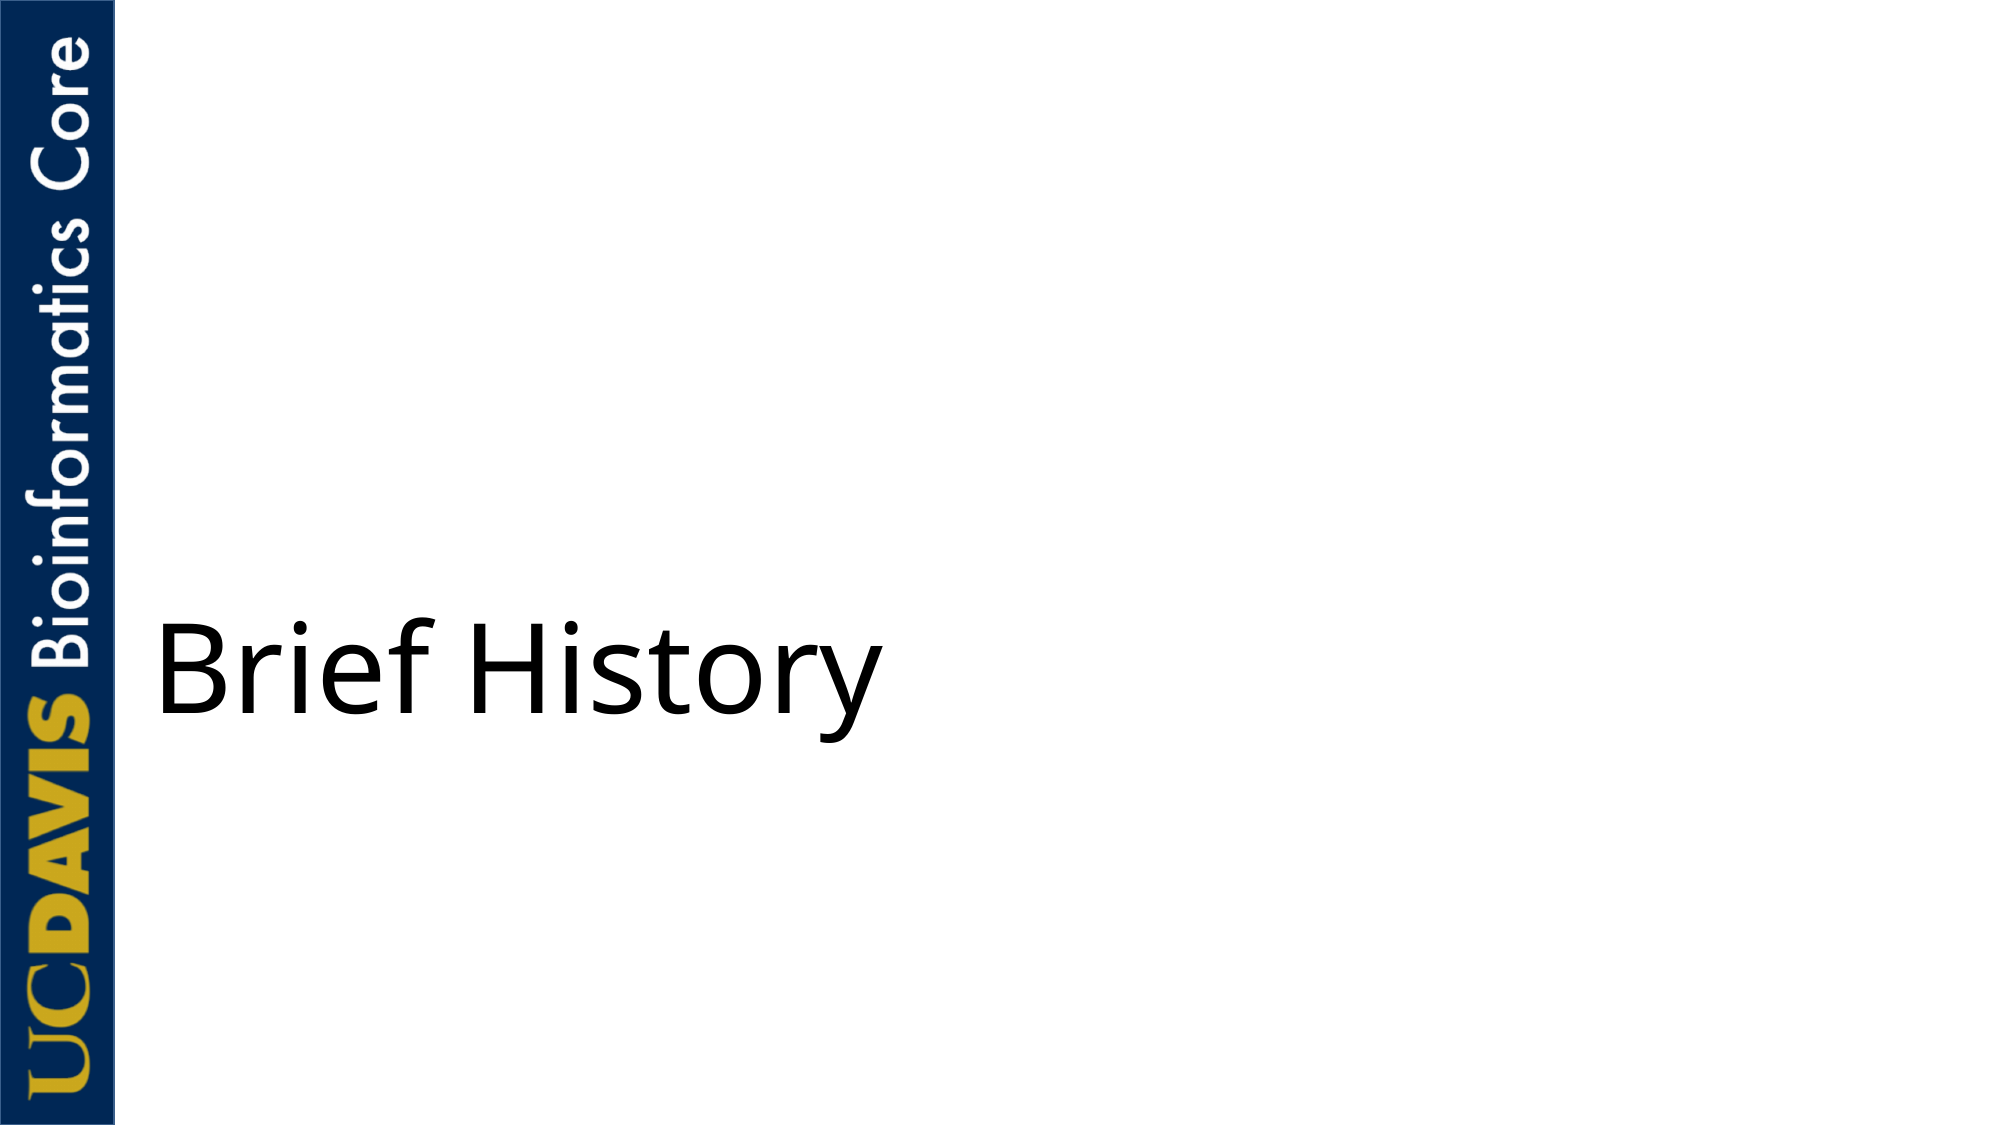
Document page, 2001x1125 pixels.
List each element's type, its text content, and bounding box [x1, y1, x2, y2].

picture [8, 0, 112, 1121]
title Brief History [136, 280, 1862, 749]
